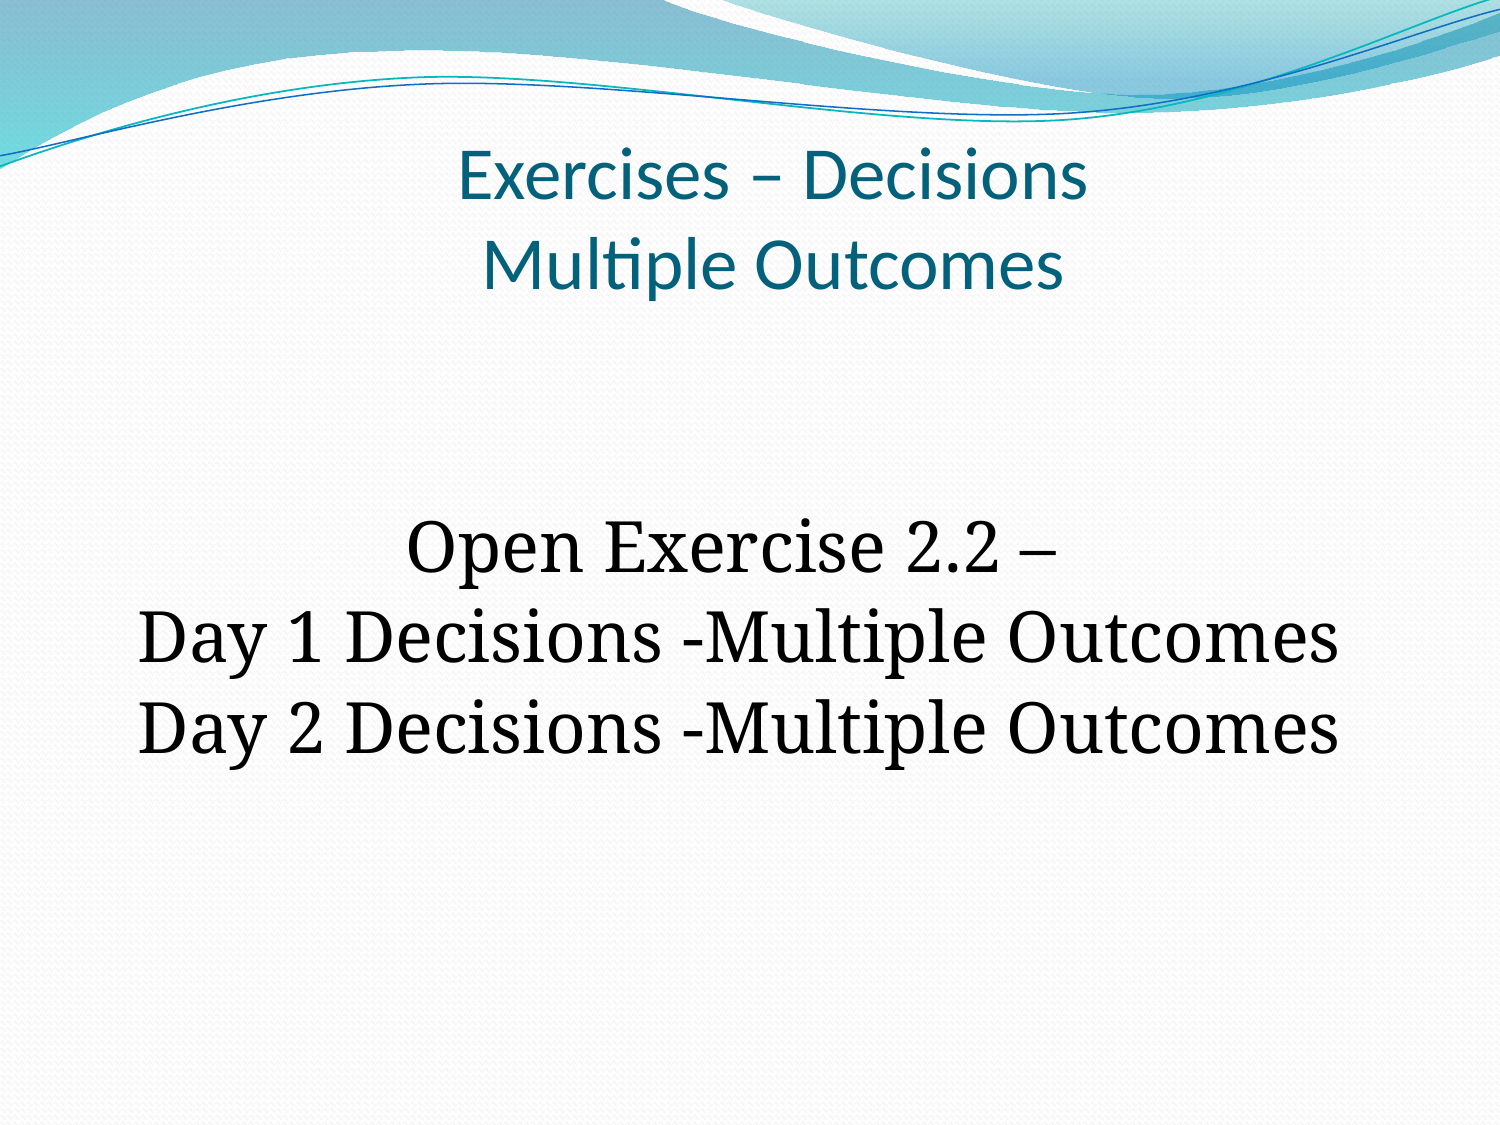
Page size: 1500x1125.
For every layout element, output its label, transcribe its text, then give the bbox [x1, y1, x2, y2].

text_box Open Exercise 2.2 – Day 1 Decisions -Multiple Outcomes Day 2 Decisions -Multiple Outcomes [100, 314, 1365, 870]
title Exercises – Decisions Multiple Outcomes [76, 115, 1471, 305]
